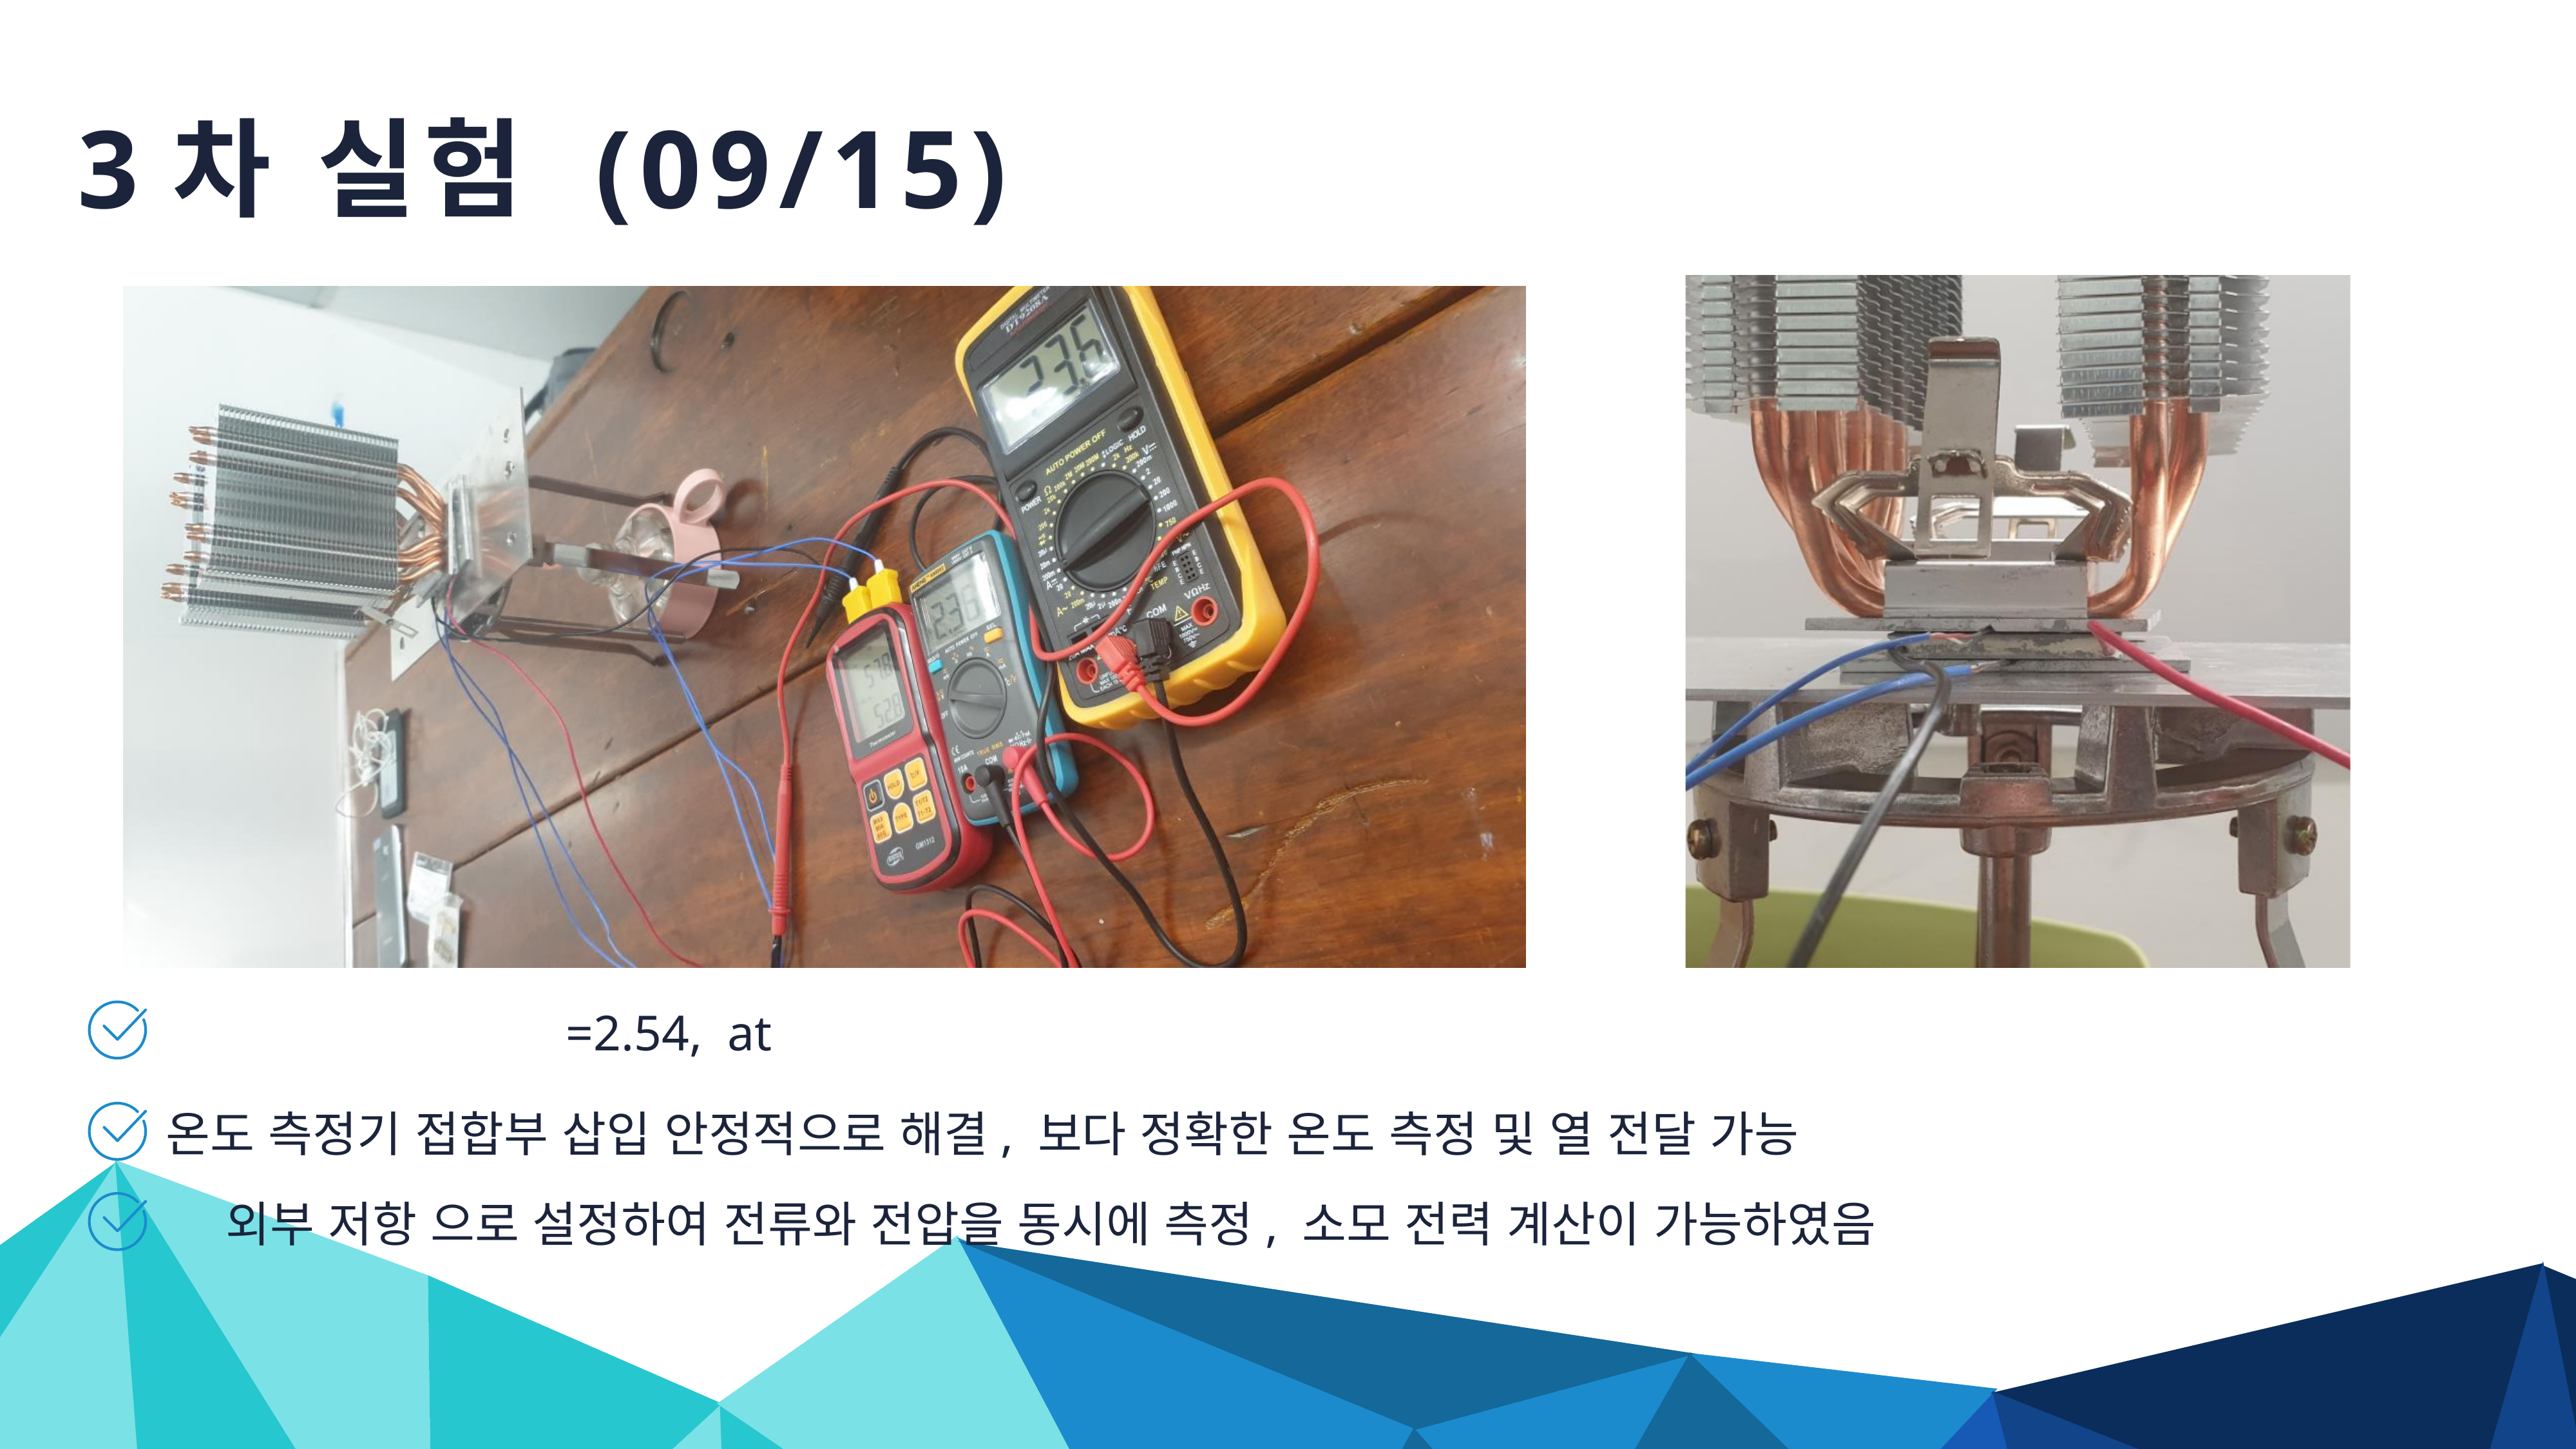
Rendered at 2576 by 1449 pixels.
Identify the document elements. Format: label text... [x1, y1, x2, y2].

text_box [88, 1101, 148, 1161]
text_box 온도 측정기 접합부 삽입 안정적으로 해결, 보다 정확한 온도 측정 및 열 전달 가능 [156, 1098, 1809, 1166]
text_box [88, 1000, 148, 1060]
text_box 3차 실험 (09/15) [68, 95, 1017, 234]
picture [1671, 275, 2364, 968]
text_box [88, 1191, 148, 1251]
picture [123, 286, 1526, 968]
